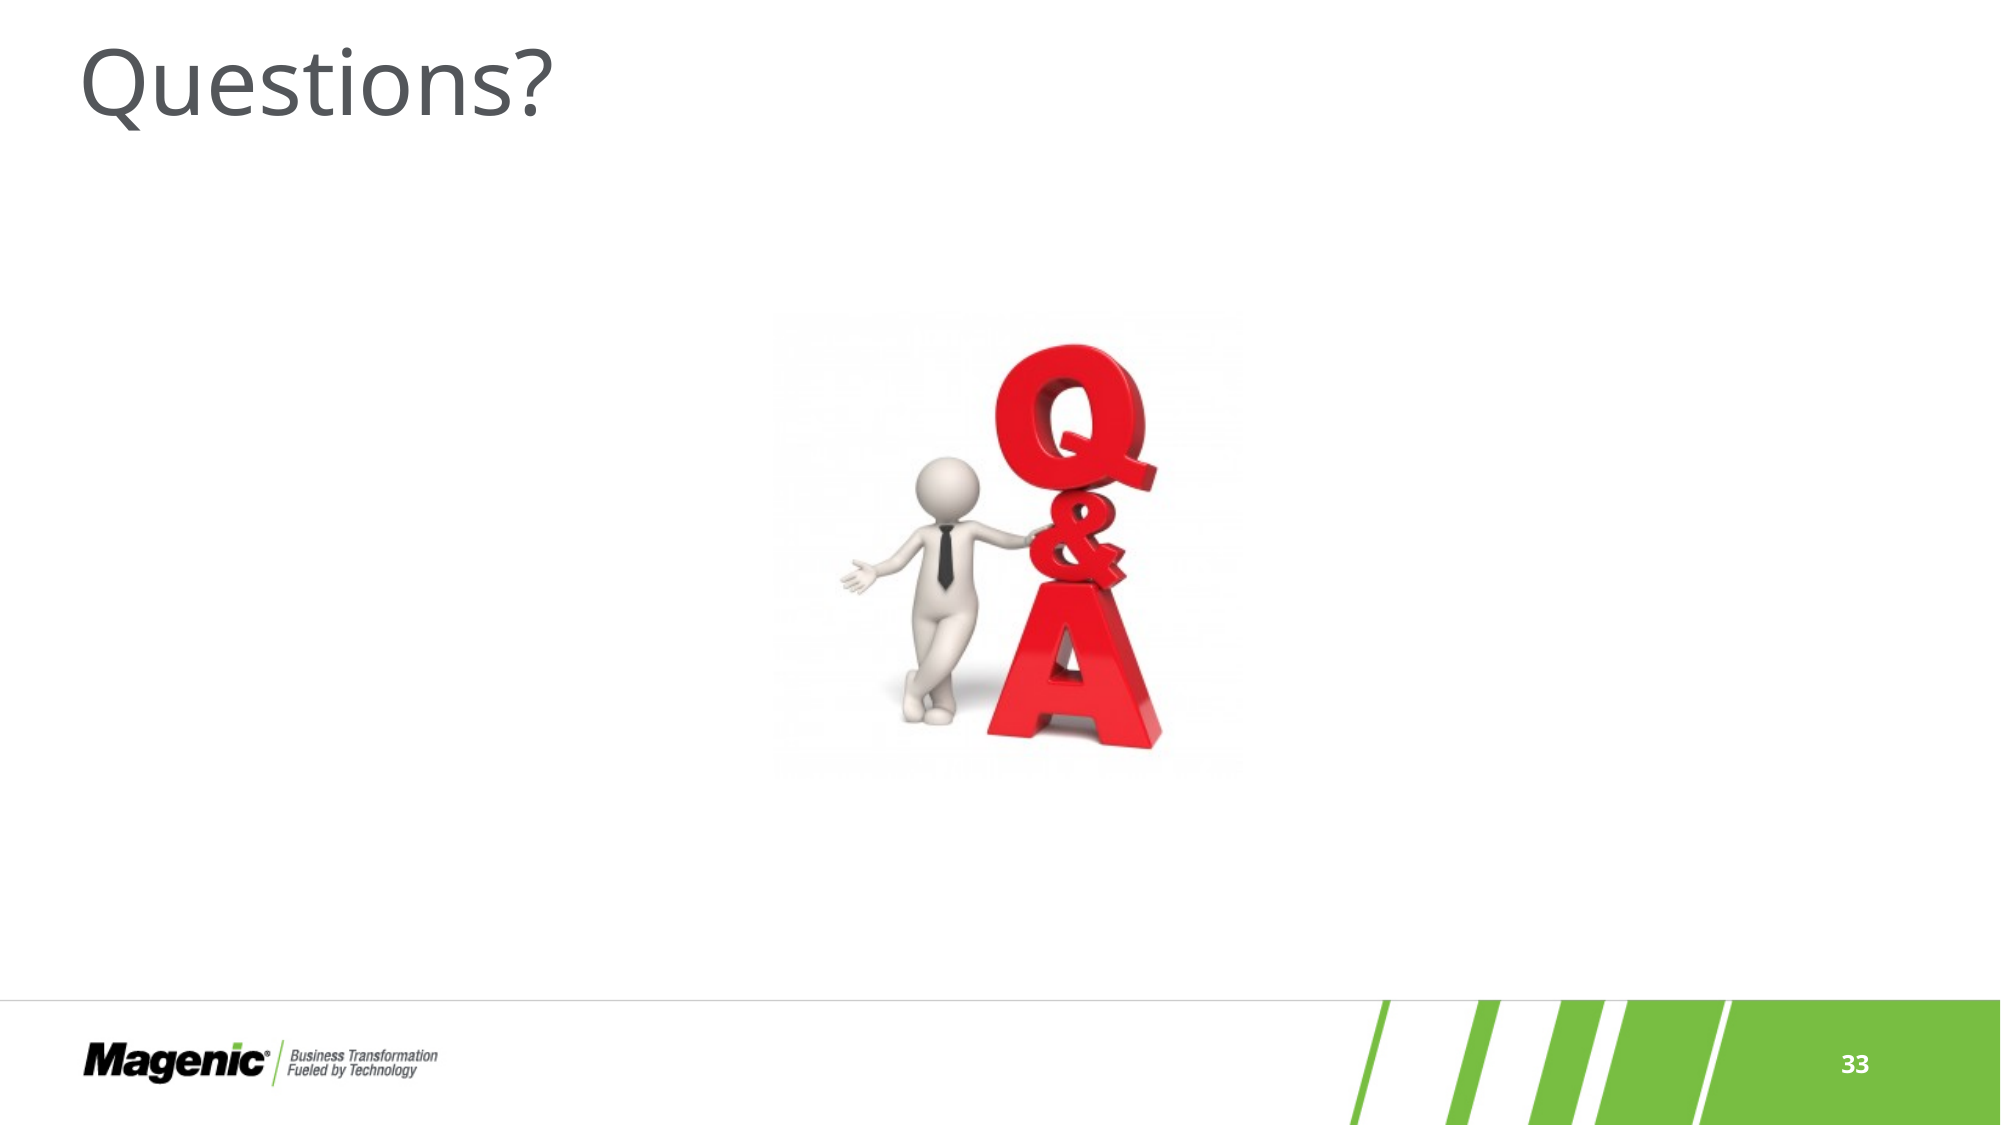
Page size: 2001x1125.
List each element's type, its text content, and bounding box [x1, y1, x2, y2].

picture [0, 0, 2001, 1125]
title Questions? [63, 41, 1938, 131]
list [773, 309, 1243, 779]
